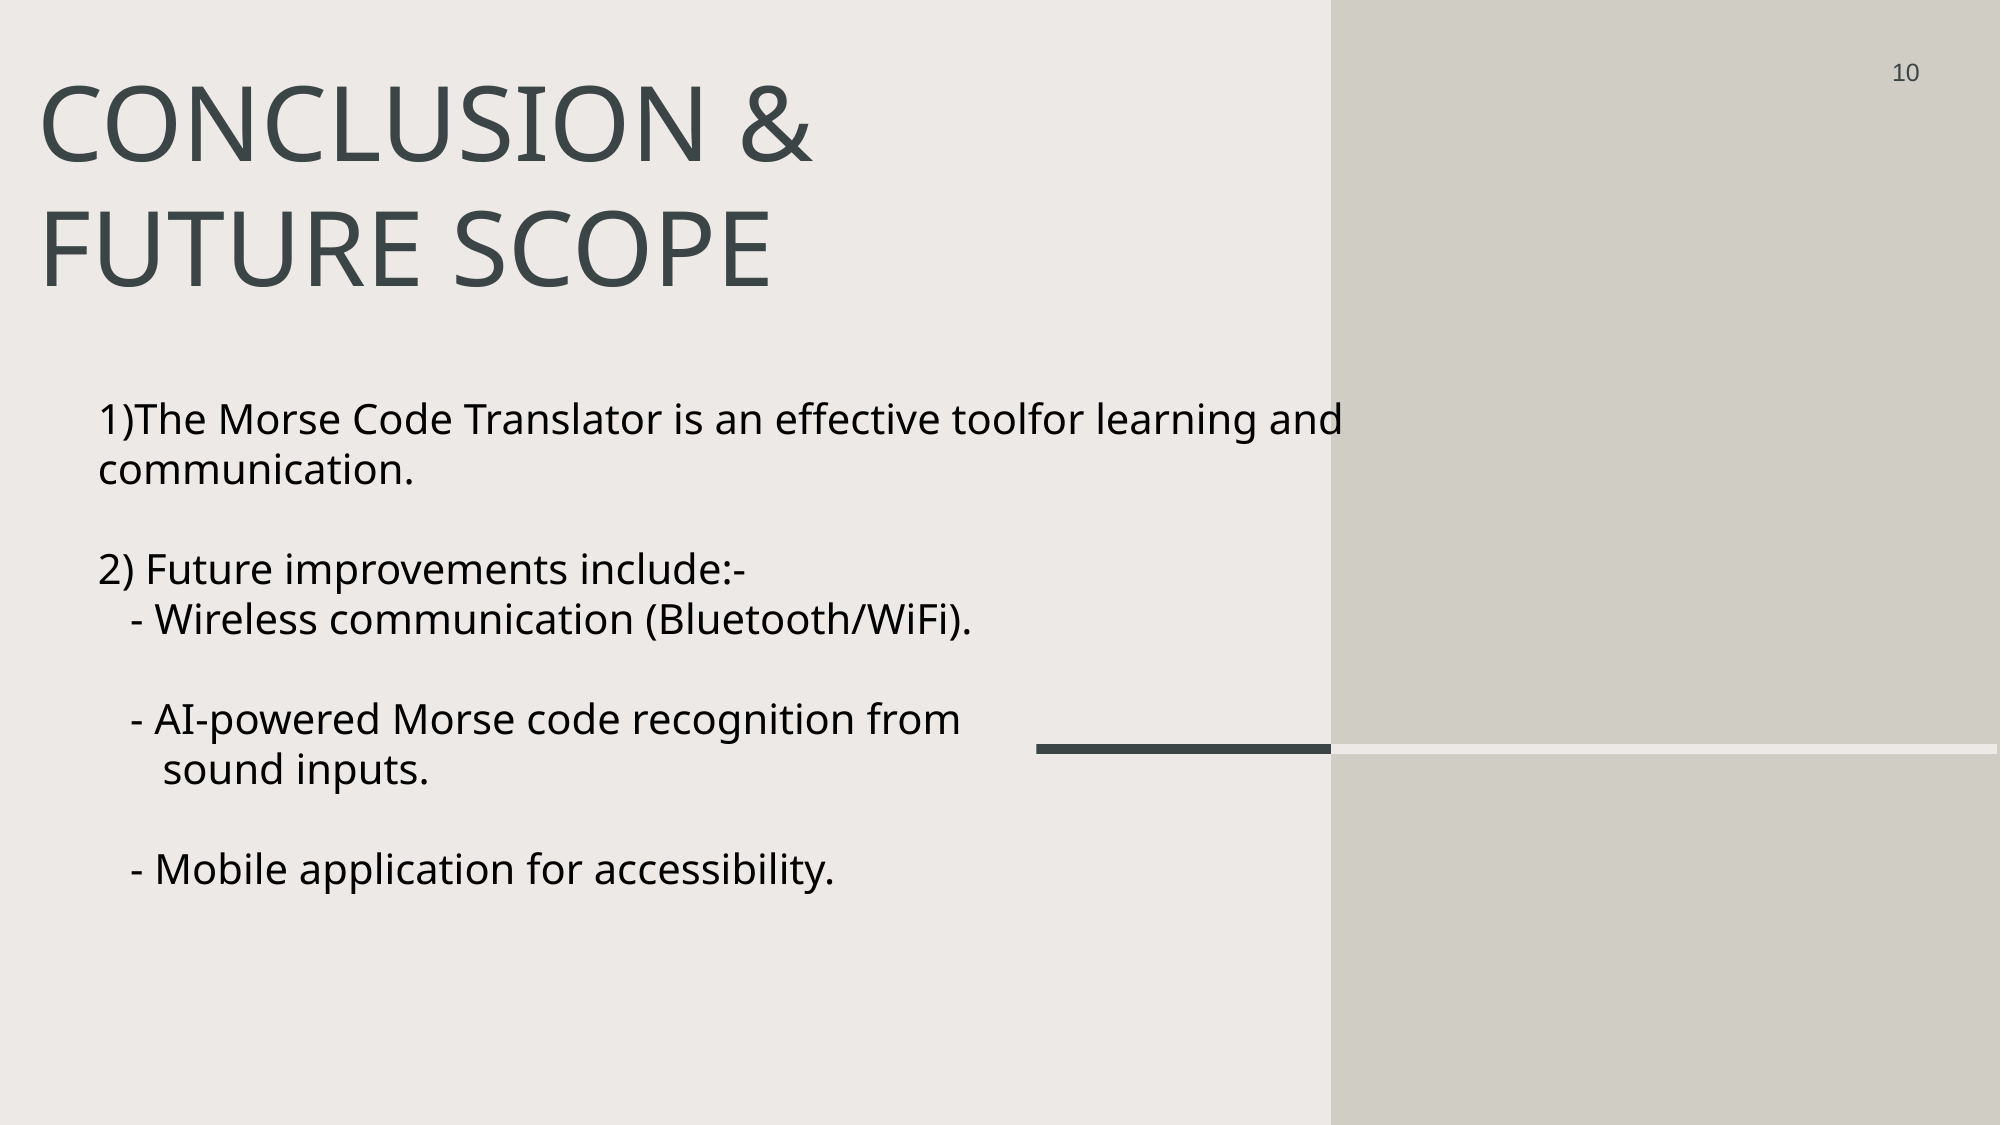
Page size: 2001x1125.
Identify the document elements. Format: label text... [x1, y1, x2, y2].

title Conclusion & Future Scope [22, 49, 1213, 308]
slide_number 10 [1660, 49, 1935, 95]
text_box 1)The Morse Code Translator is an effective toolfor learning and communication. 2) Future improvements include:- - Wireless communication (Bluetooth/WiFi). - AI-powered Morse code recognition from sound inputs. - Mobile application for accessibility. [83, 385, 1398, 1101]
